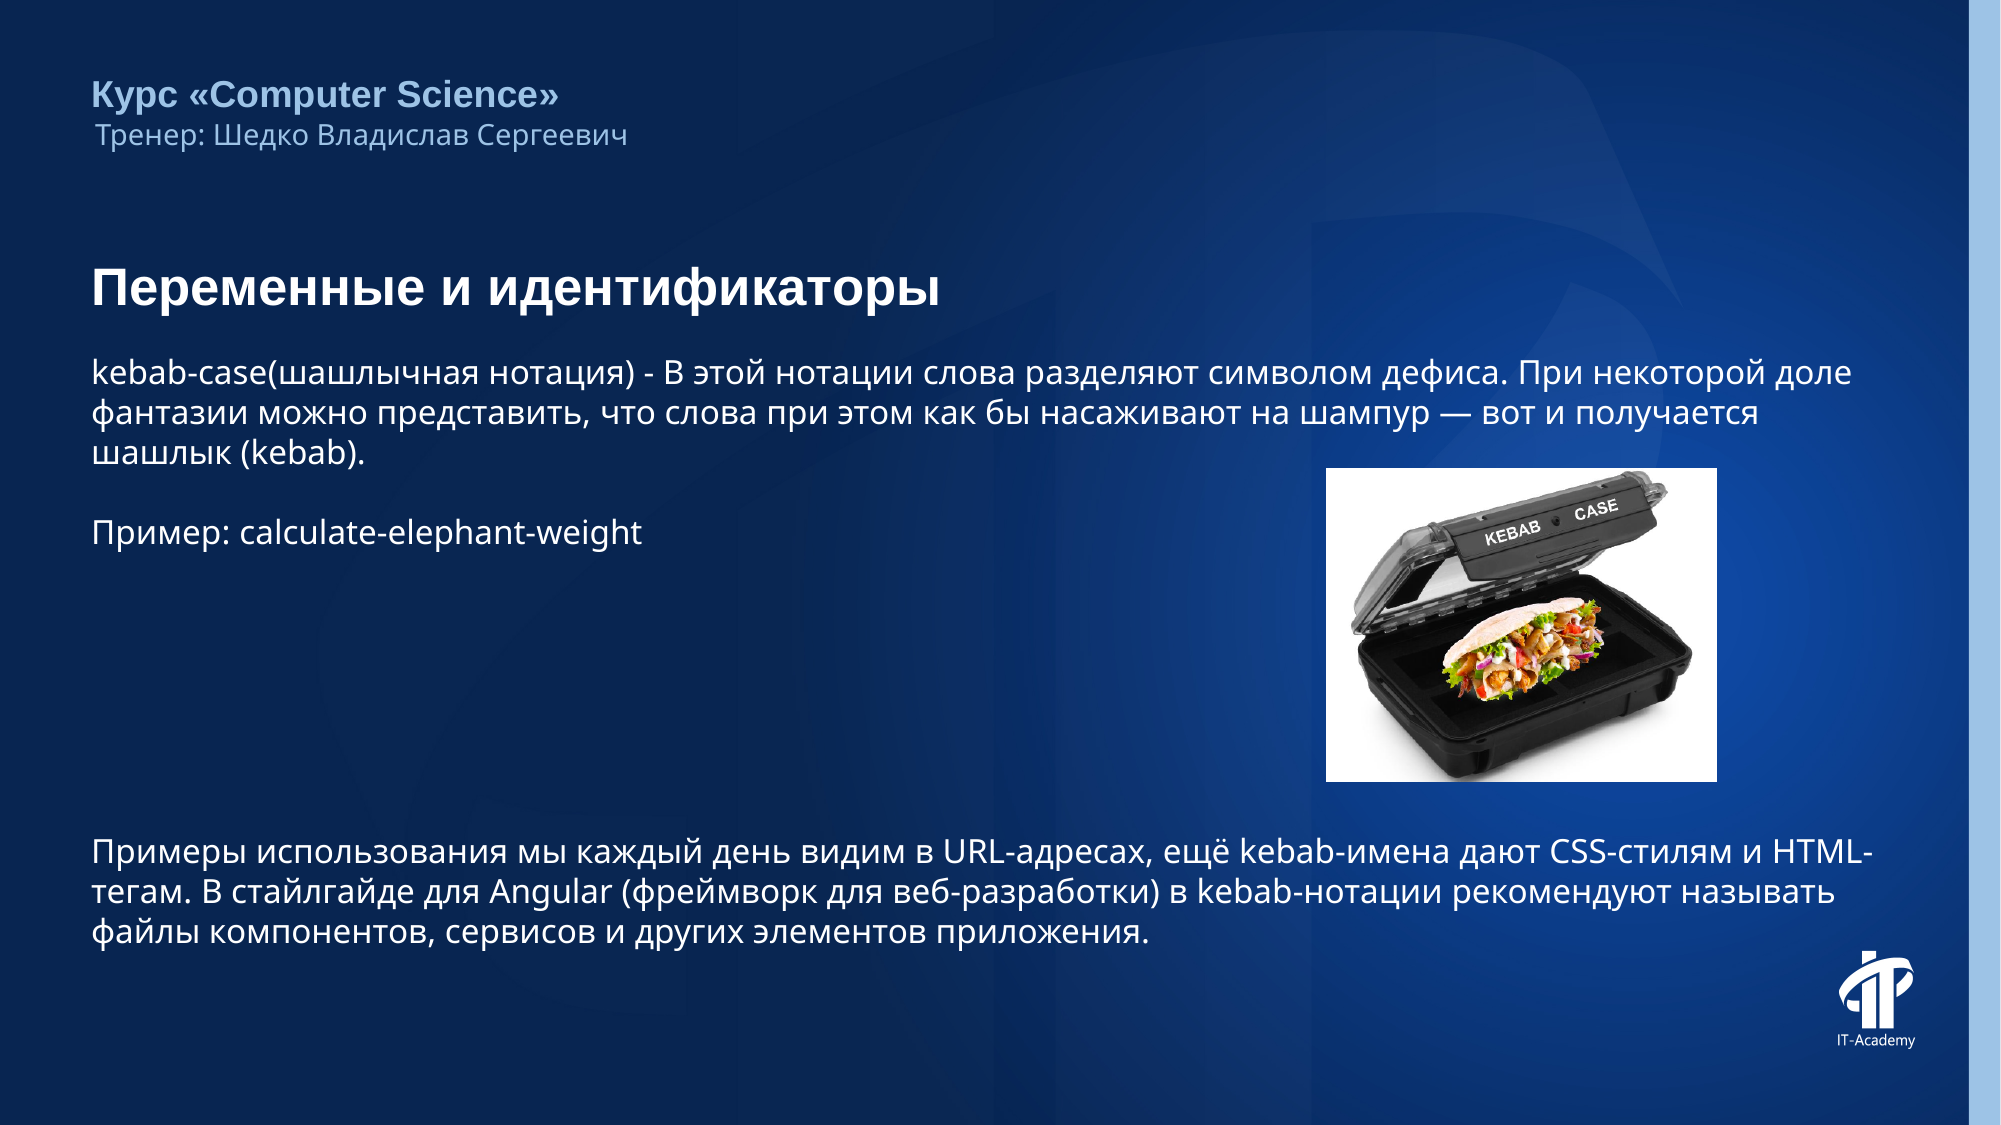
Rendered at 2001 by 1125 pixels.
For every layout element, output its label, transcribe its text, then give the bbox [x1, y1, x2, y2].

text_box Курс «Computer Science» [76, 62, 641, 123]
title Переменные и идентификаторы [76, 235, 1068, 341]
picture [0, 0, 1968, 1125]
text_box [1968, 0, 2000, 1125]
text_box kebab-case(шашлычная нотация) - В этой нотации слова разделяют символом дефиса. При некоторой доле фантазии можно представить, что слова при этом как бы насаживают на шампур — вот и получается шашлык (kebab). Пример: calculate-elephant-weight Примеры использования мы каждый день видим в URL-адресах, ещё kebab-имена дают CSS-стилям и HTML-тегам. В стайлгайде для Angular (фреймворк для веб-разработки) в kebab-нотации рекомендуют называть файлы компонентов, сервисов и других элементов приложения. [76, 344, 1894, 958]
text_box Тренер: Шедко Владислав Сергеевич [80, 109, 680, 194]
